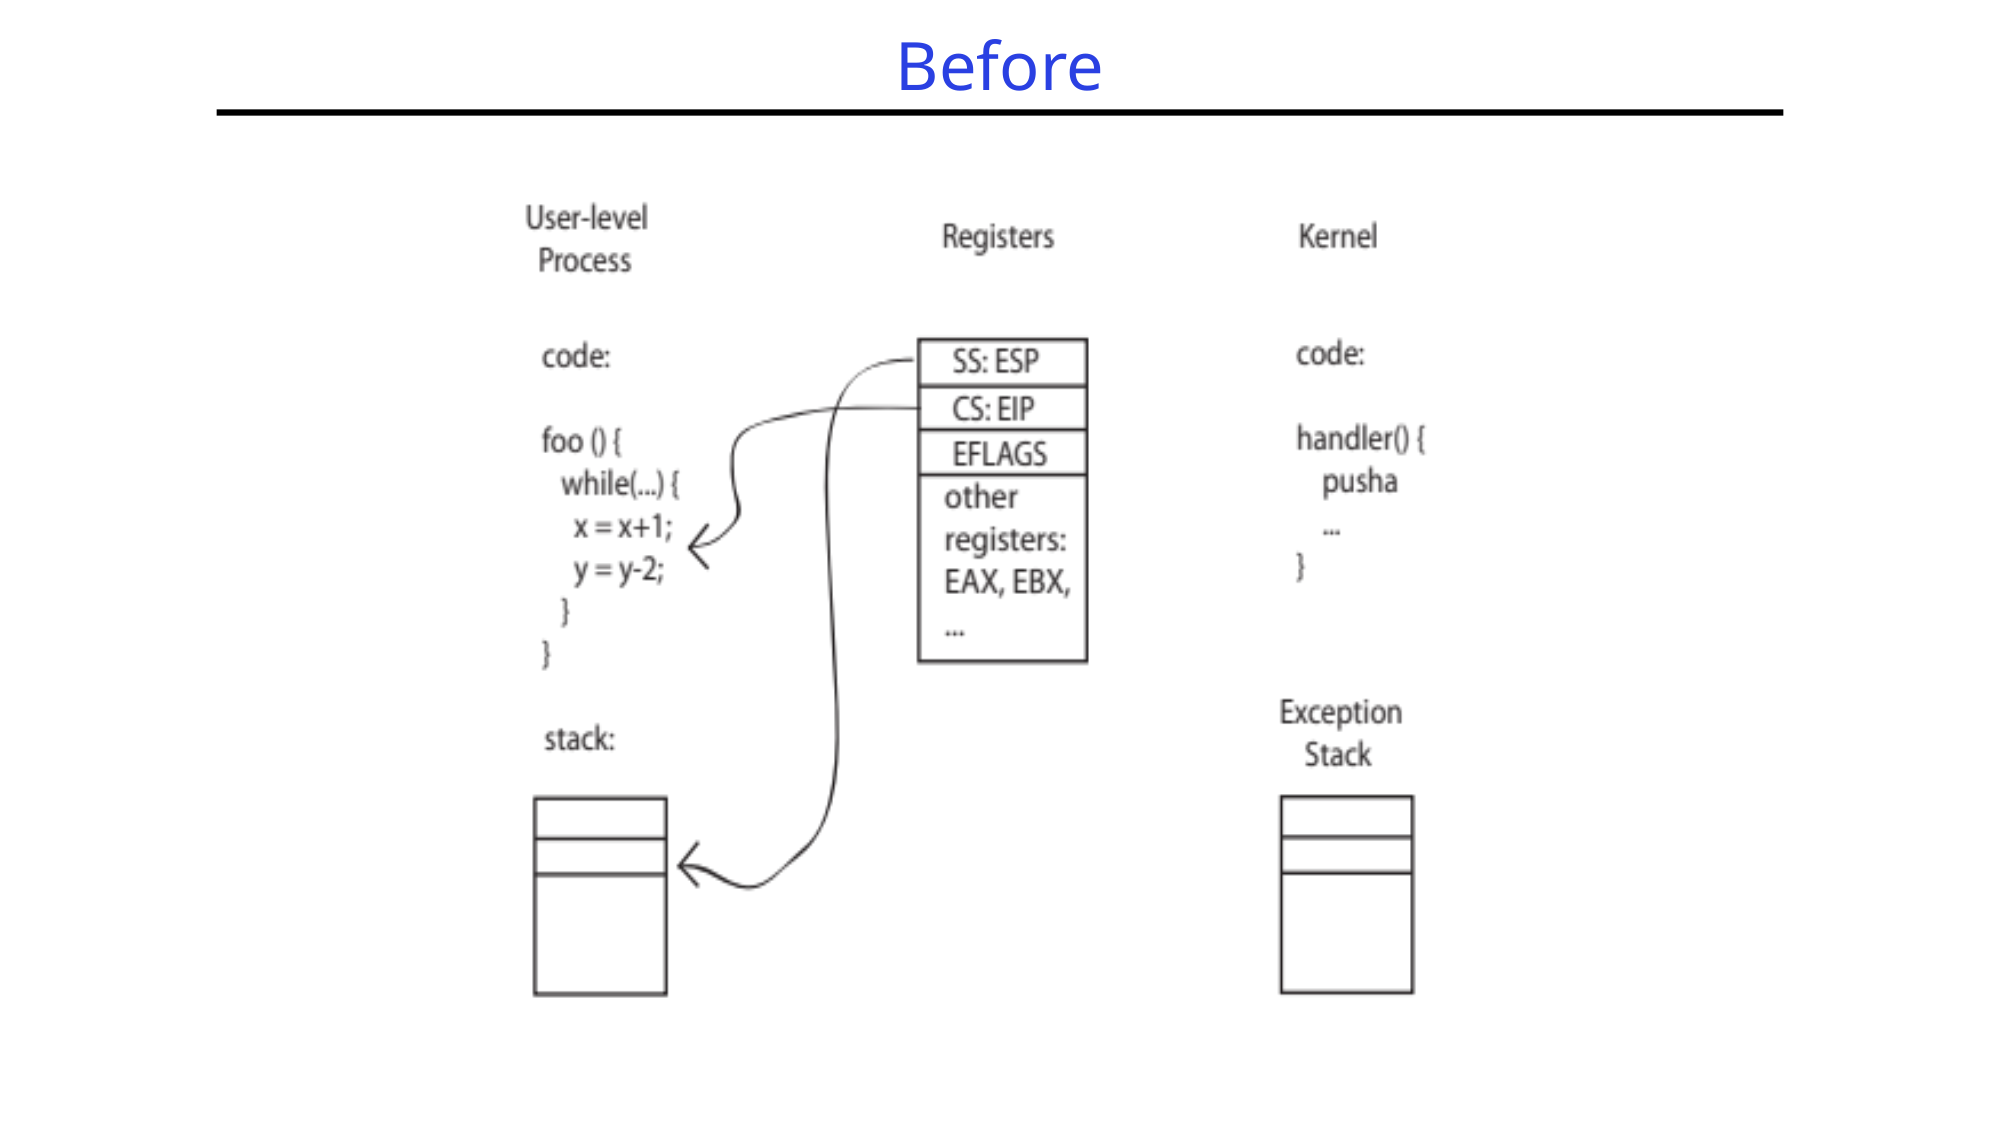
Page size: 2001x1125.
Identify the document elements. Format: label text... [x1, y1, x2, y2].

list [299, 174, 1651, 1038]
title Before [216, 24, 1784, 113]
